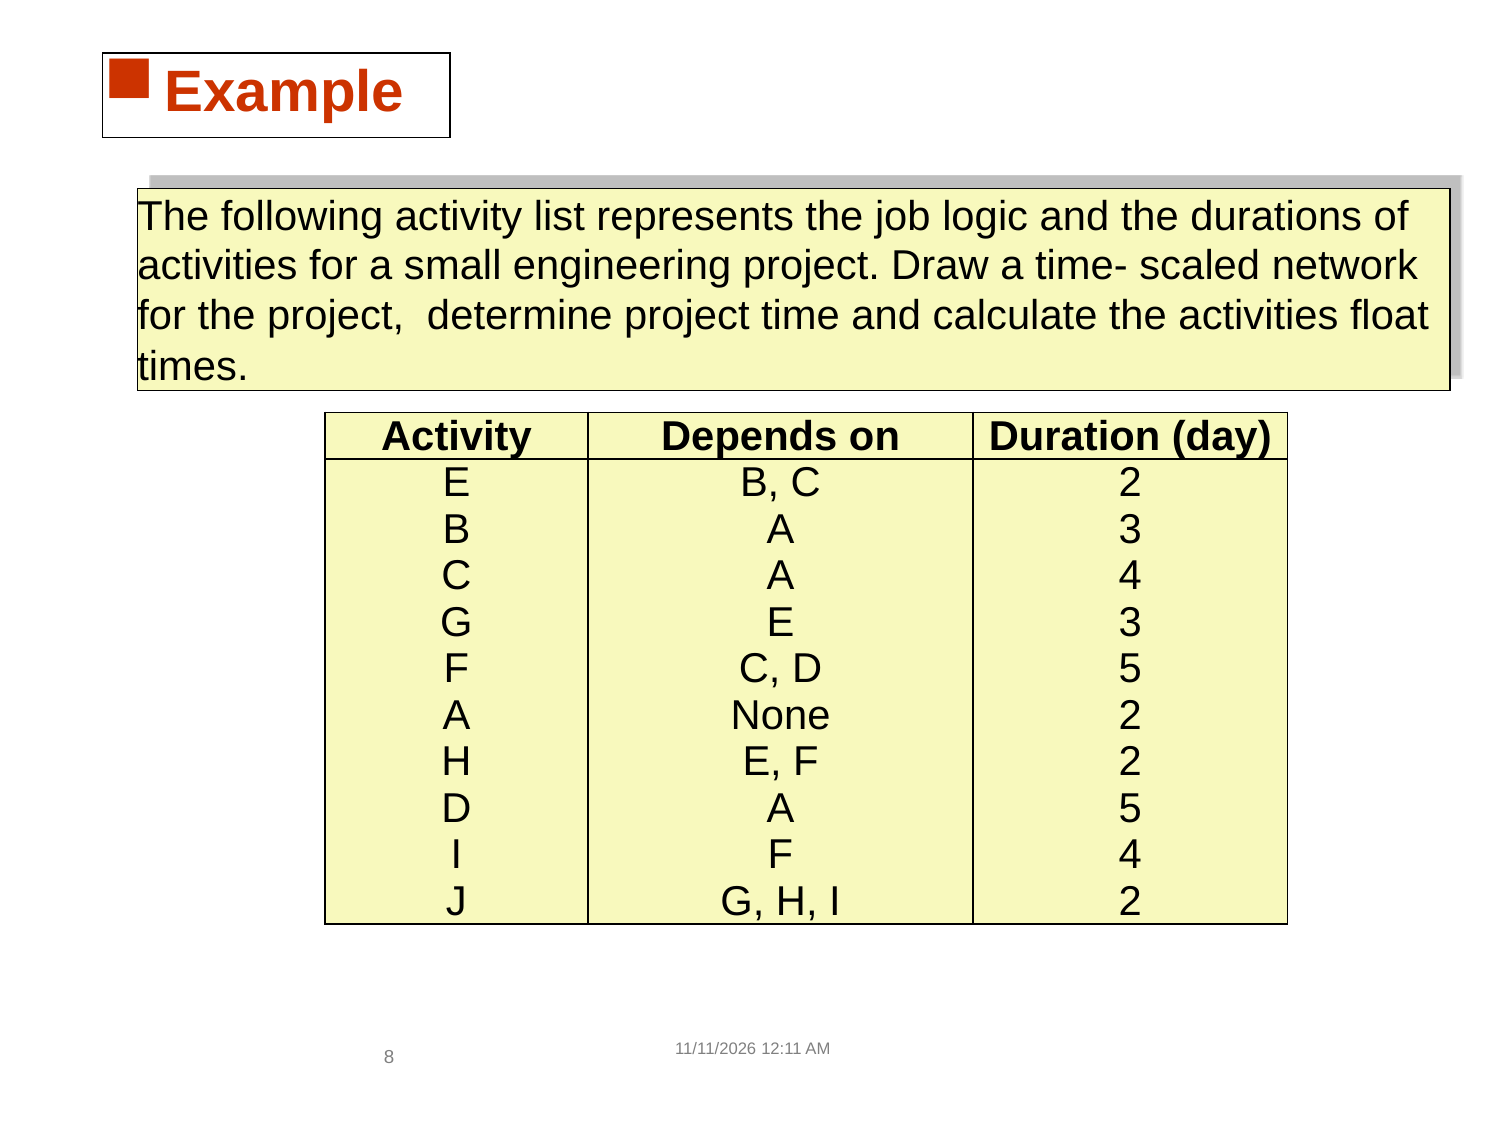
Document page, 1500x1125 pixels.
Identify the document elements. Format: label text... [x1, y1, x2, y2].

slide_number 8 [359, 1044, 419, 1097]
table_cell E B C G F A H D I J [326, 460, 587, 923]
table_cell B, C A A E C, D None E, F A F G, H, I [589, 460, 972, 923]
table_cell 2 3 4 3 5 2 2 5 4 2 [974, 460, 1287, 923]
table_header Depends on [589, 413, 972, 458]
list The following activity list represents the job logic and the durations of activities for a small engineering project. Draw a time- scaled network for the project, determine project time and calculate the activities float times. [137, 188, 1451, 391]
table_header Activity [326, 413, 587, 458]
table_header Duration (day) [974, 413, 1287, 458]
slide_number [674, 1037, 914, 1067]
text_box Example [102, 52, 450, 138]
